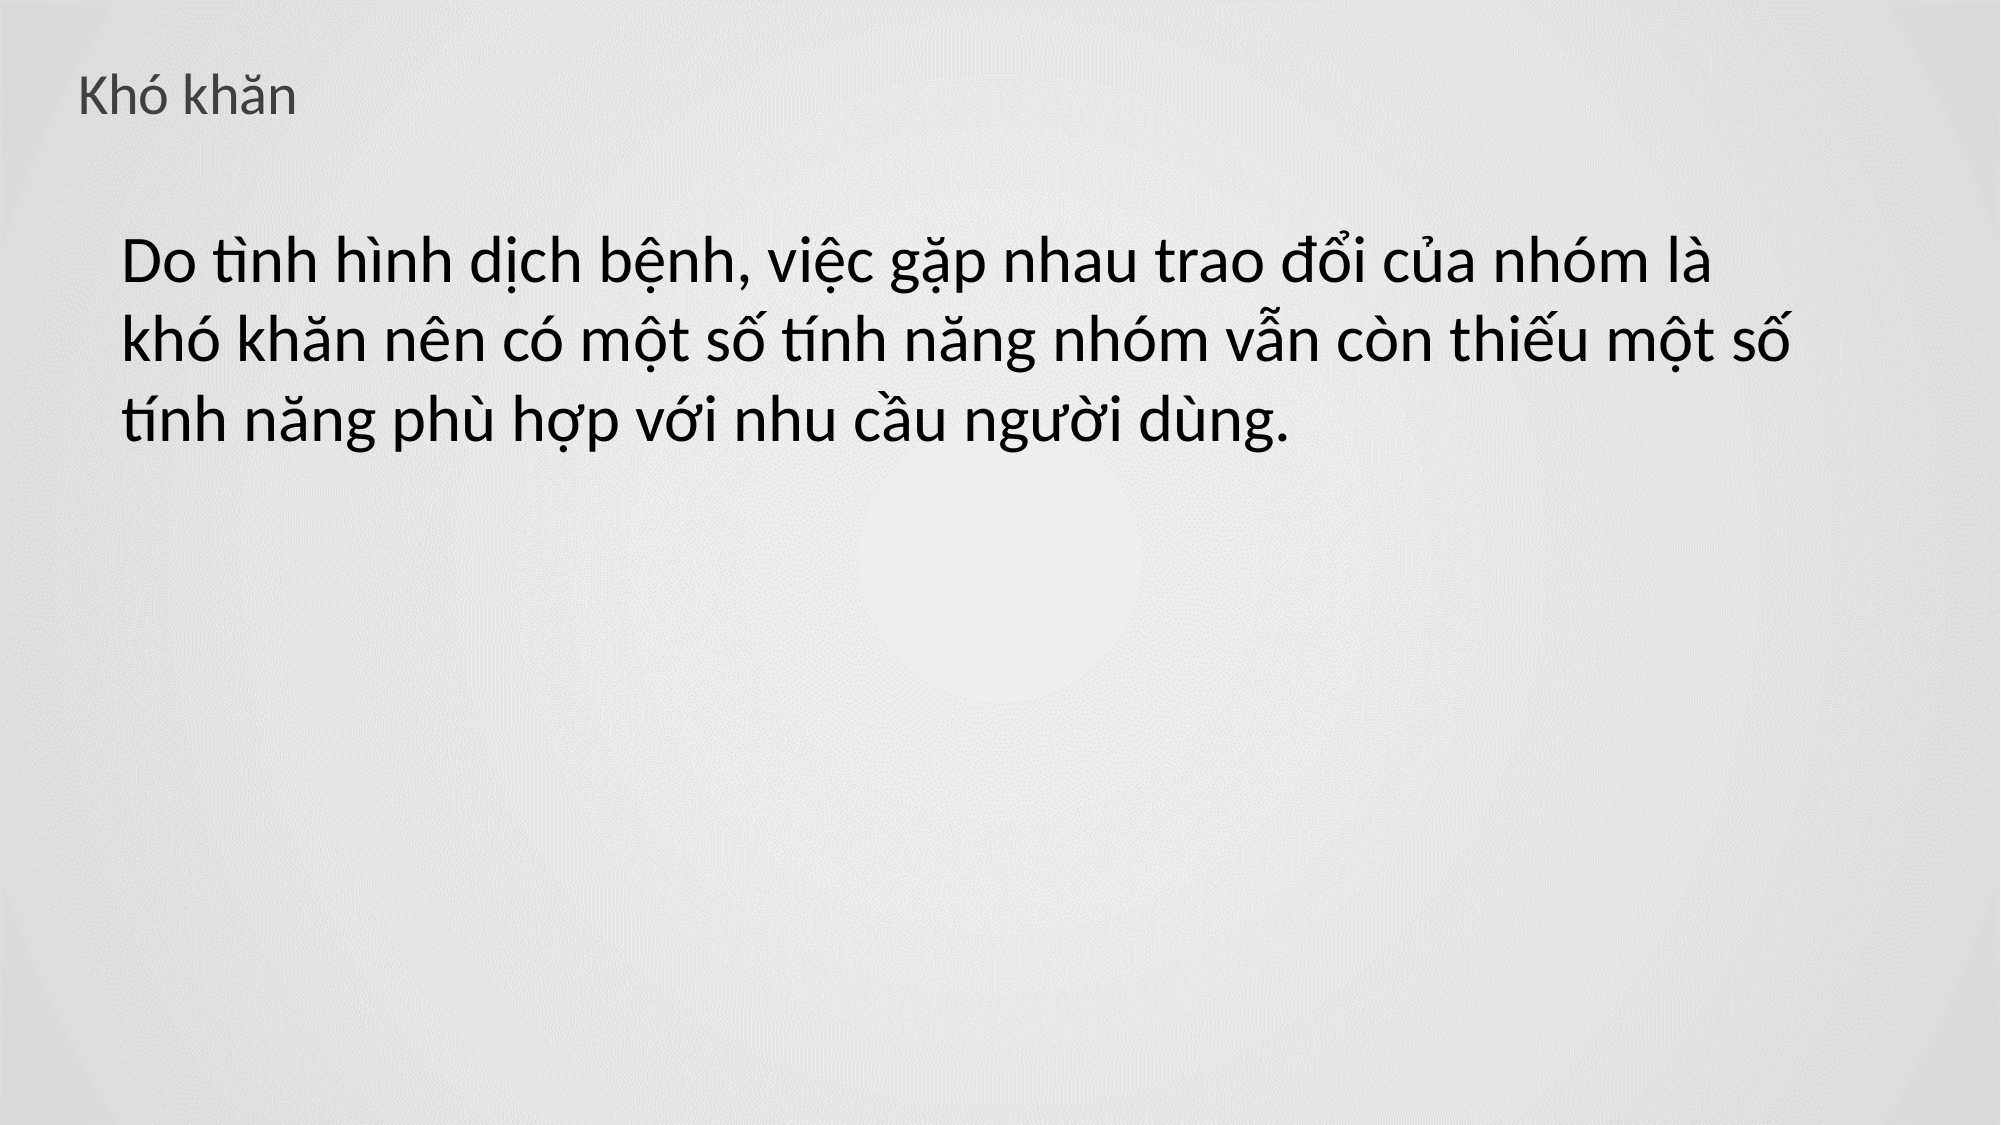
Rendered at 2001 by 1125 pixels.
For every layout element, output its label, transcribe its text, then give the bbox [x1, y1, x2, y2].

picture [0, 0, 2001, 1125]
text_box Khó khăn [63, 48, 979, 134]
text_box Do tình hình dịch bệnh, việc gặp nhau trao đổi của nhóm là khó khăn nên có một số tính năng nhóm vẫn còn thiếu một số tính năng phù hợp với nhu cầu người dùng. [106, 207, 1822, 463]
